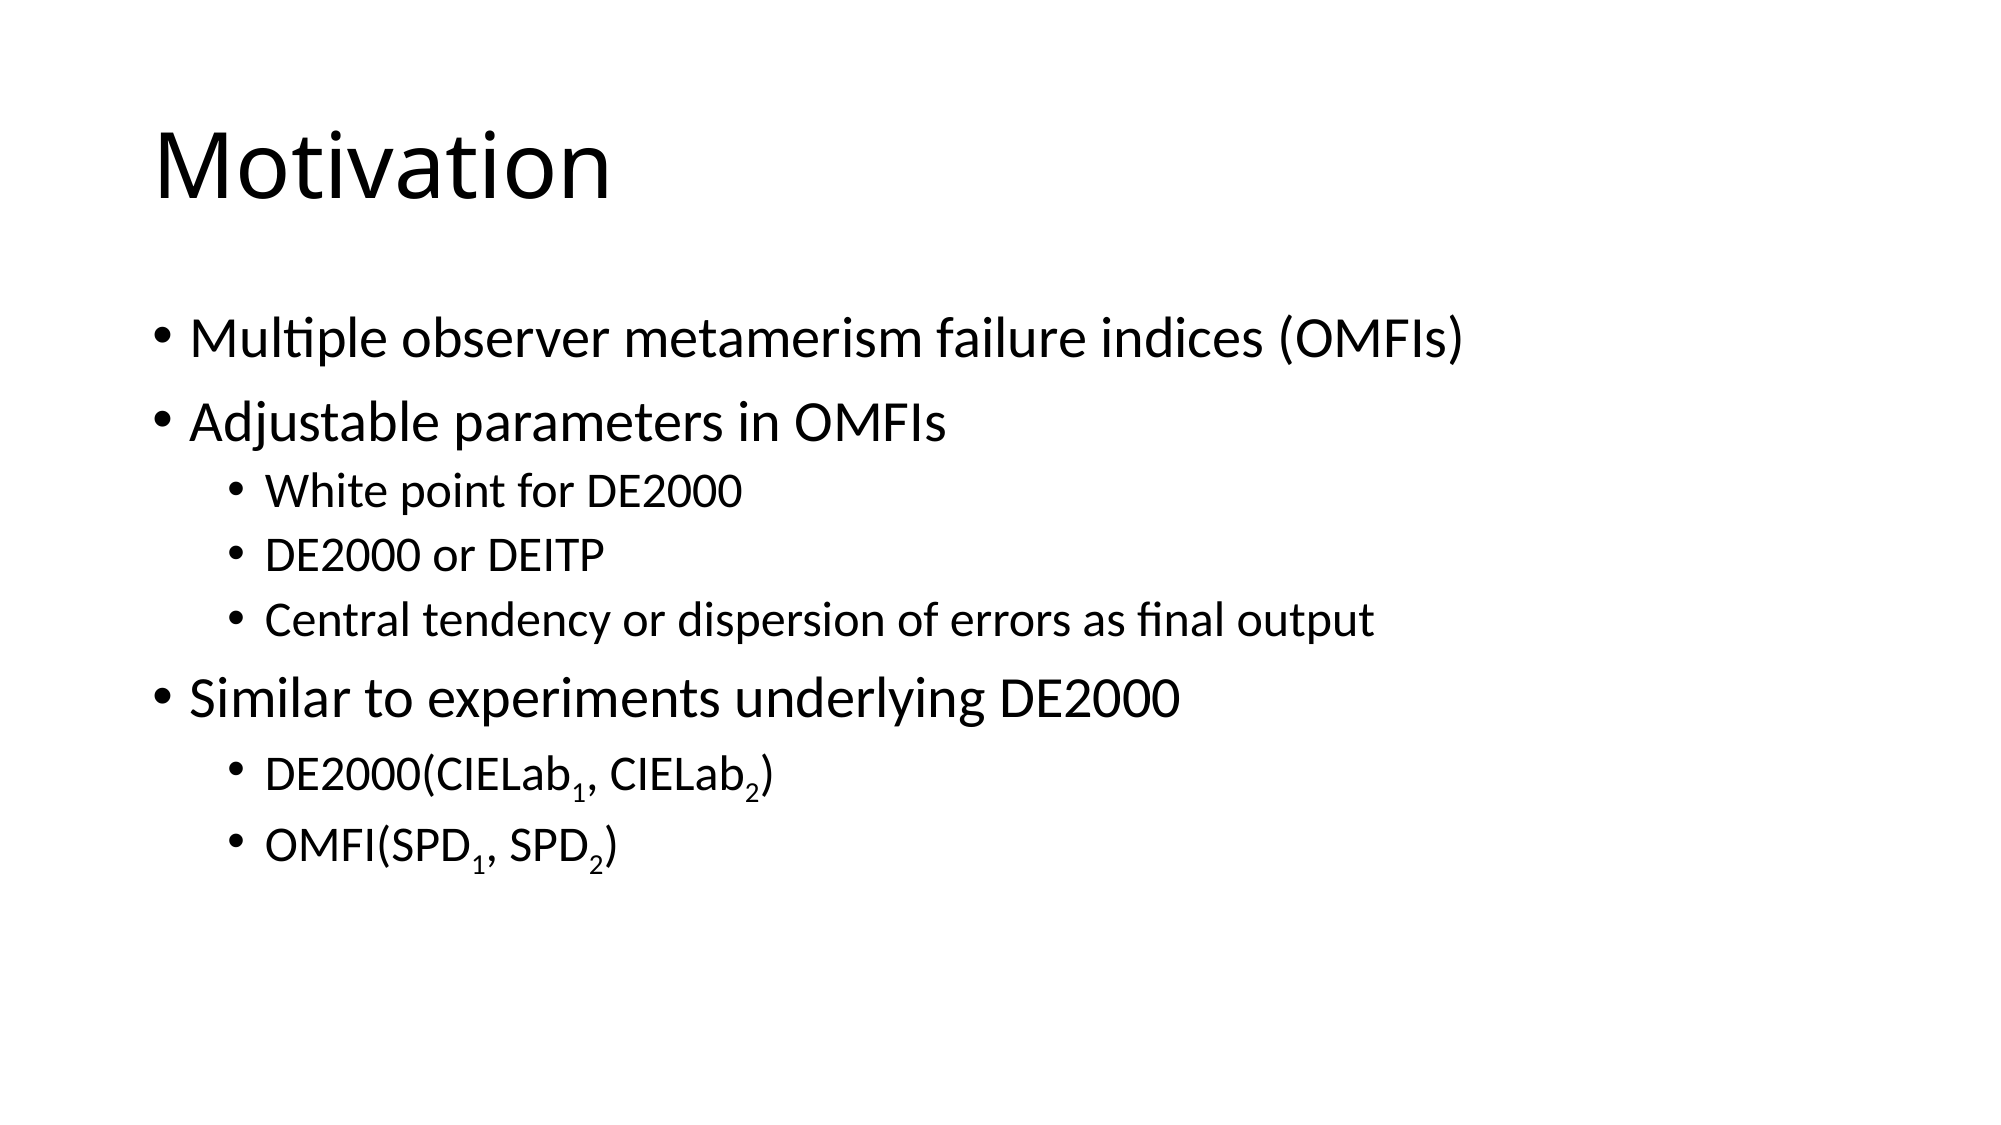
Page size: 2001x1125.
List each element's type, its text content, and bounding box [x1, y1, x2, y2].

title Motivation [137, 59, 1863, 278]
list Multiple observer metamerism failure indices (OMFIs) Adjustable parameters in OMFIs White point for DE2000 DE2000 or DEITP Central tendency or dispersion of errors as final output Similar to experiments underlying DE2000 DE2000(CIELab1, CIELab2) OMFI(SPD1, SPD2) [137, 299, 1863, 1014]
